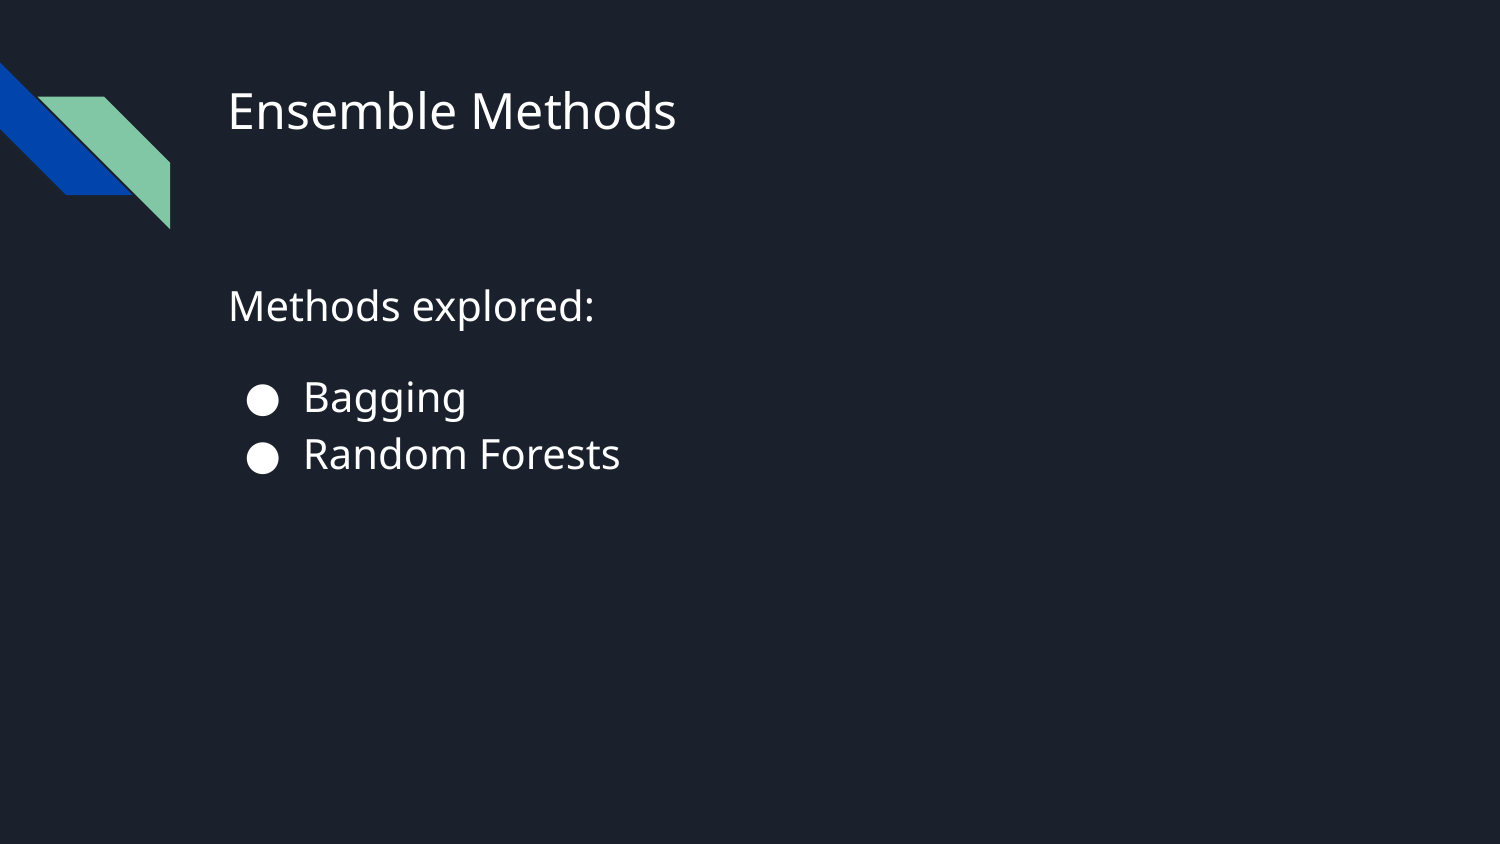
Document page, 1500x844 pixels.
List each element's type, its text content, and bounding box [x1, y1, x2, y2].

title Ensemble Methods [212, 64, 1368, 215]
list Methods explored: Bagging Random Forests [212, 257, 1368, 735]
